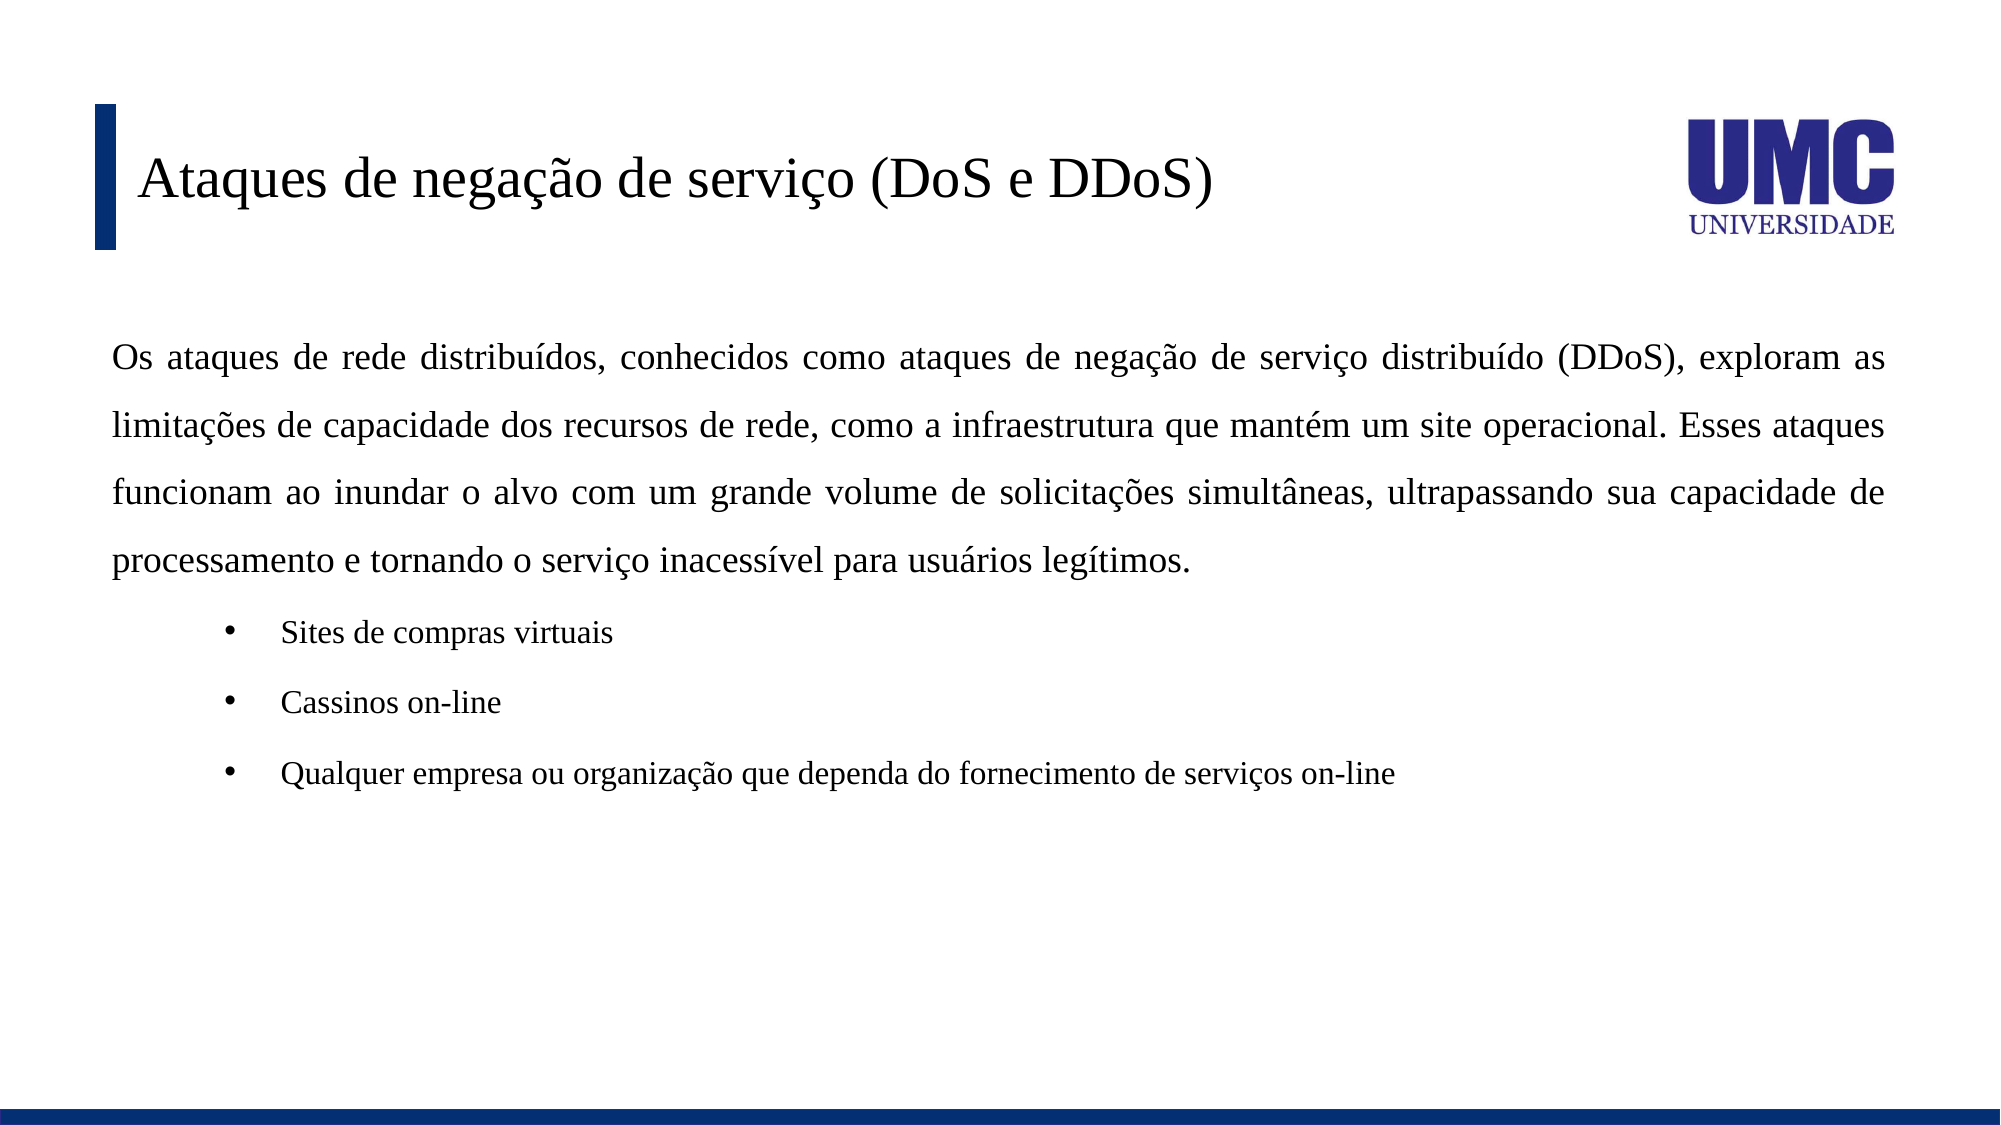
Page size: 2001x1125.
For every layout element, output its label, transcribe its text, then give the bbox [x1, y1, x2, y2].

picture [1686, 117, 1896, 237]
title Ataques de negação de serviço (DoS e DDoS) [122, 140, 1667, 214]
picture [1, 1110, 1999, 1124]
list Os ataques de rede distribuídos, conhecidos como ataques de negação de serviço distribuído (DDoS), exploram as limitações de capacidade dos recursos de rede, como a infraestrutura que mantém um site operacional. Esses ataques funcionam ao inundar o alvo com um grande volume de solicitações simultâneas, ultrapassando sua capacidade de processamento e tornando o serviço inacessível para usuários legítimos. Sites de compras virtuais Cassinos on-line Qualquer empresa ou organização que dependa do fornecimento de serviços on-line [97, 302, 1903, 1017]
picture [95, 104, 116, 250]
